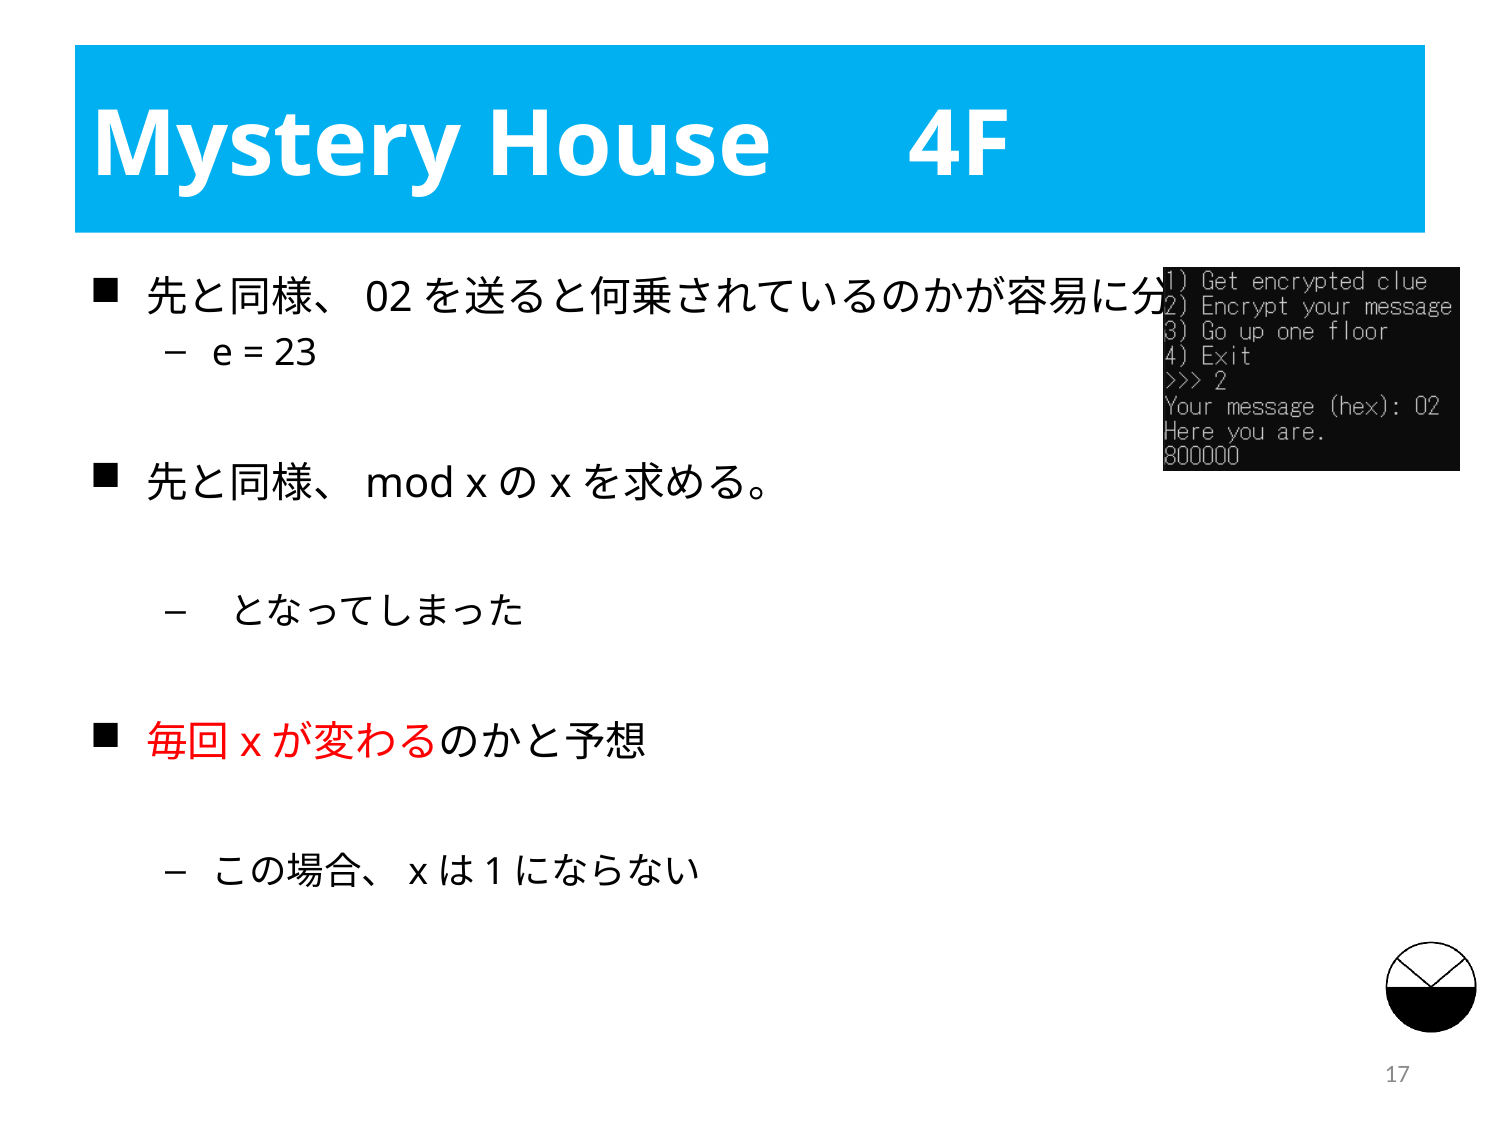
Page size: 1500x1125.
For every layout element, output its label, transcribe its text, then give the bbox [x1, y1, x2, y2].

picture [1384, 940, 1477, 1033]
slide_number 17 [1074, 1042, 1425, 1103]
picture [1163, 266, 1460, 472]
title Mystery House 4F [75, 45, 1425, 233]
